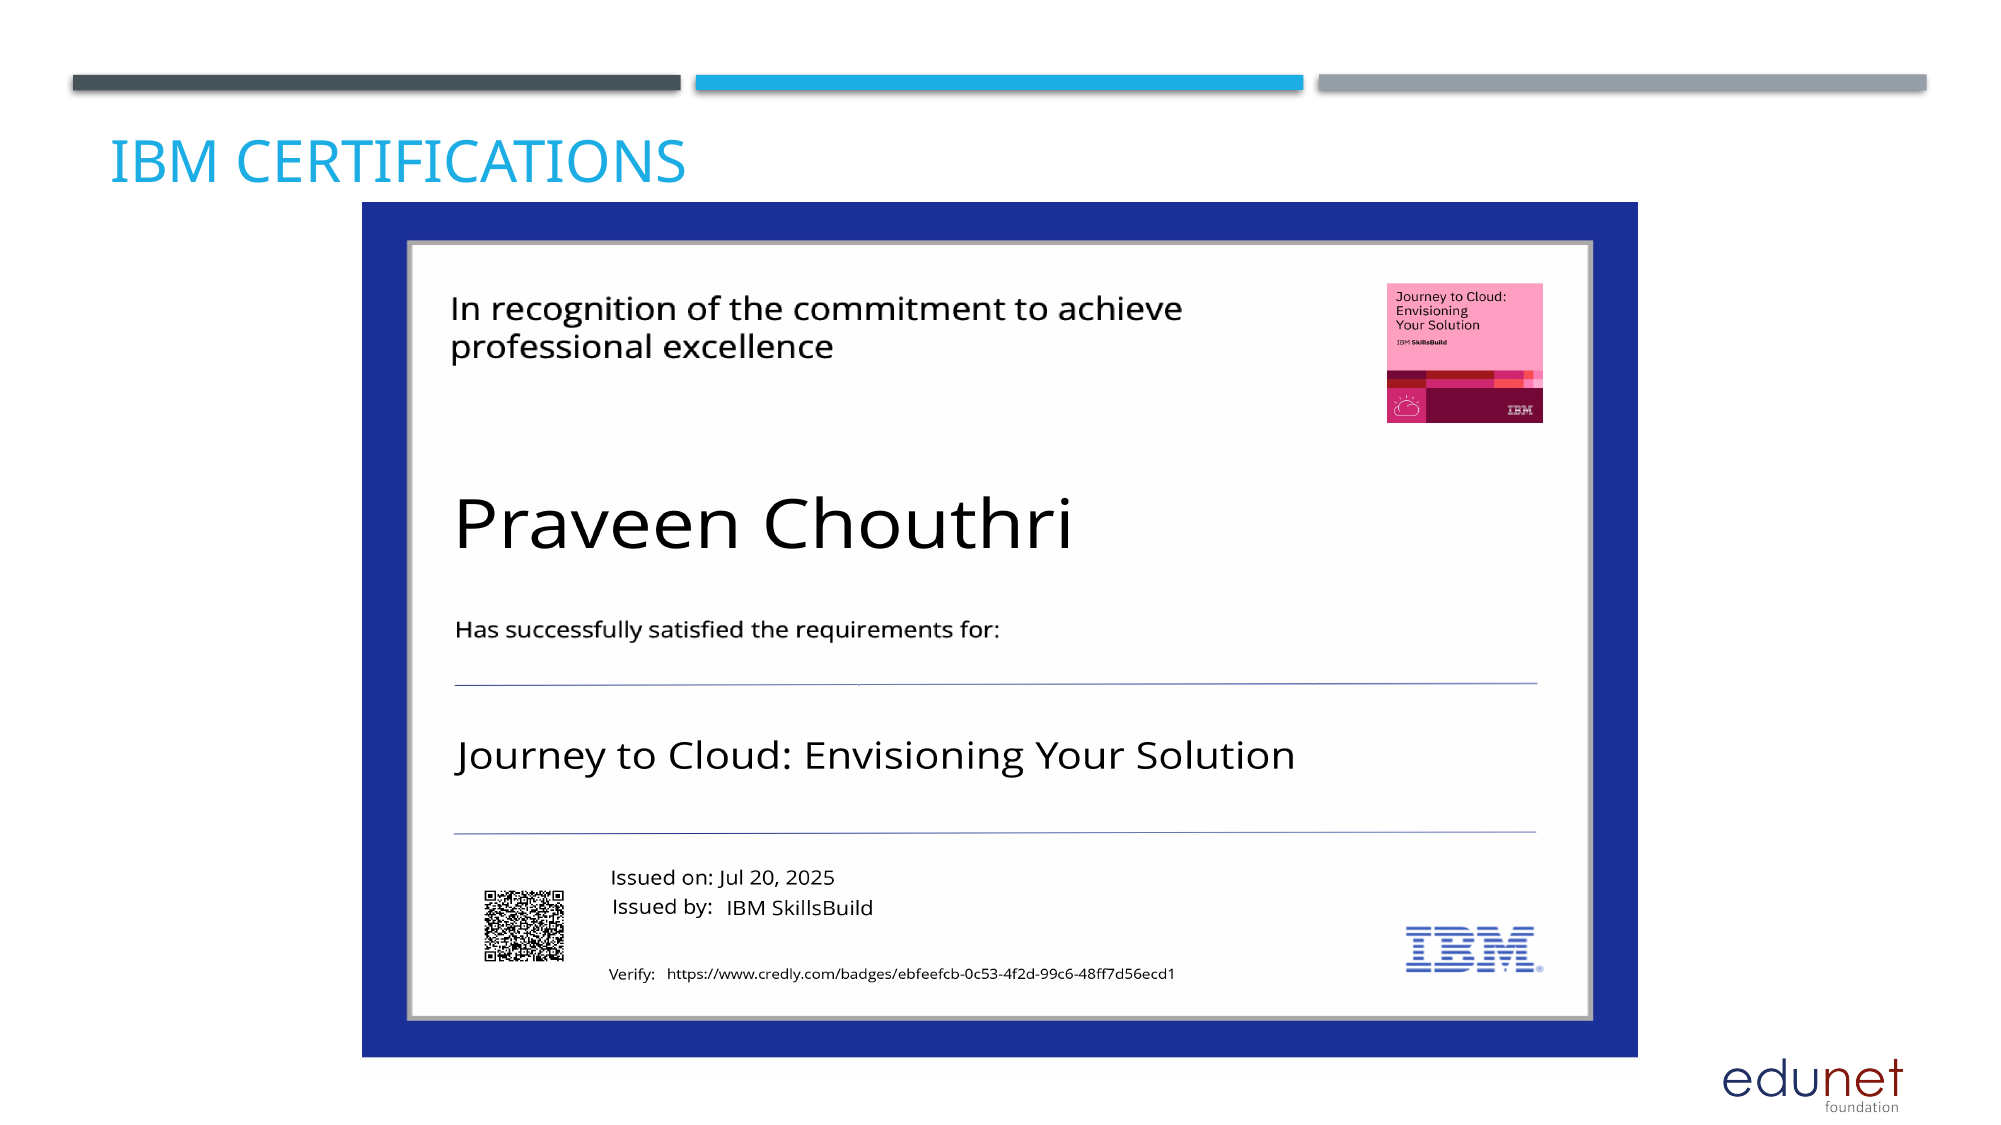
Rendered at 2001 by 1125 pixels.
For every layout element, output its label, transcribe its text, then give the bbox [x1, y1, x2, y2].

picture [1719, 1056, 1905, 1116]
picture [361, 201, 1639, 1083]
title IBM Certifications [95, 115, 1905, 203]
